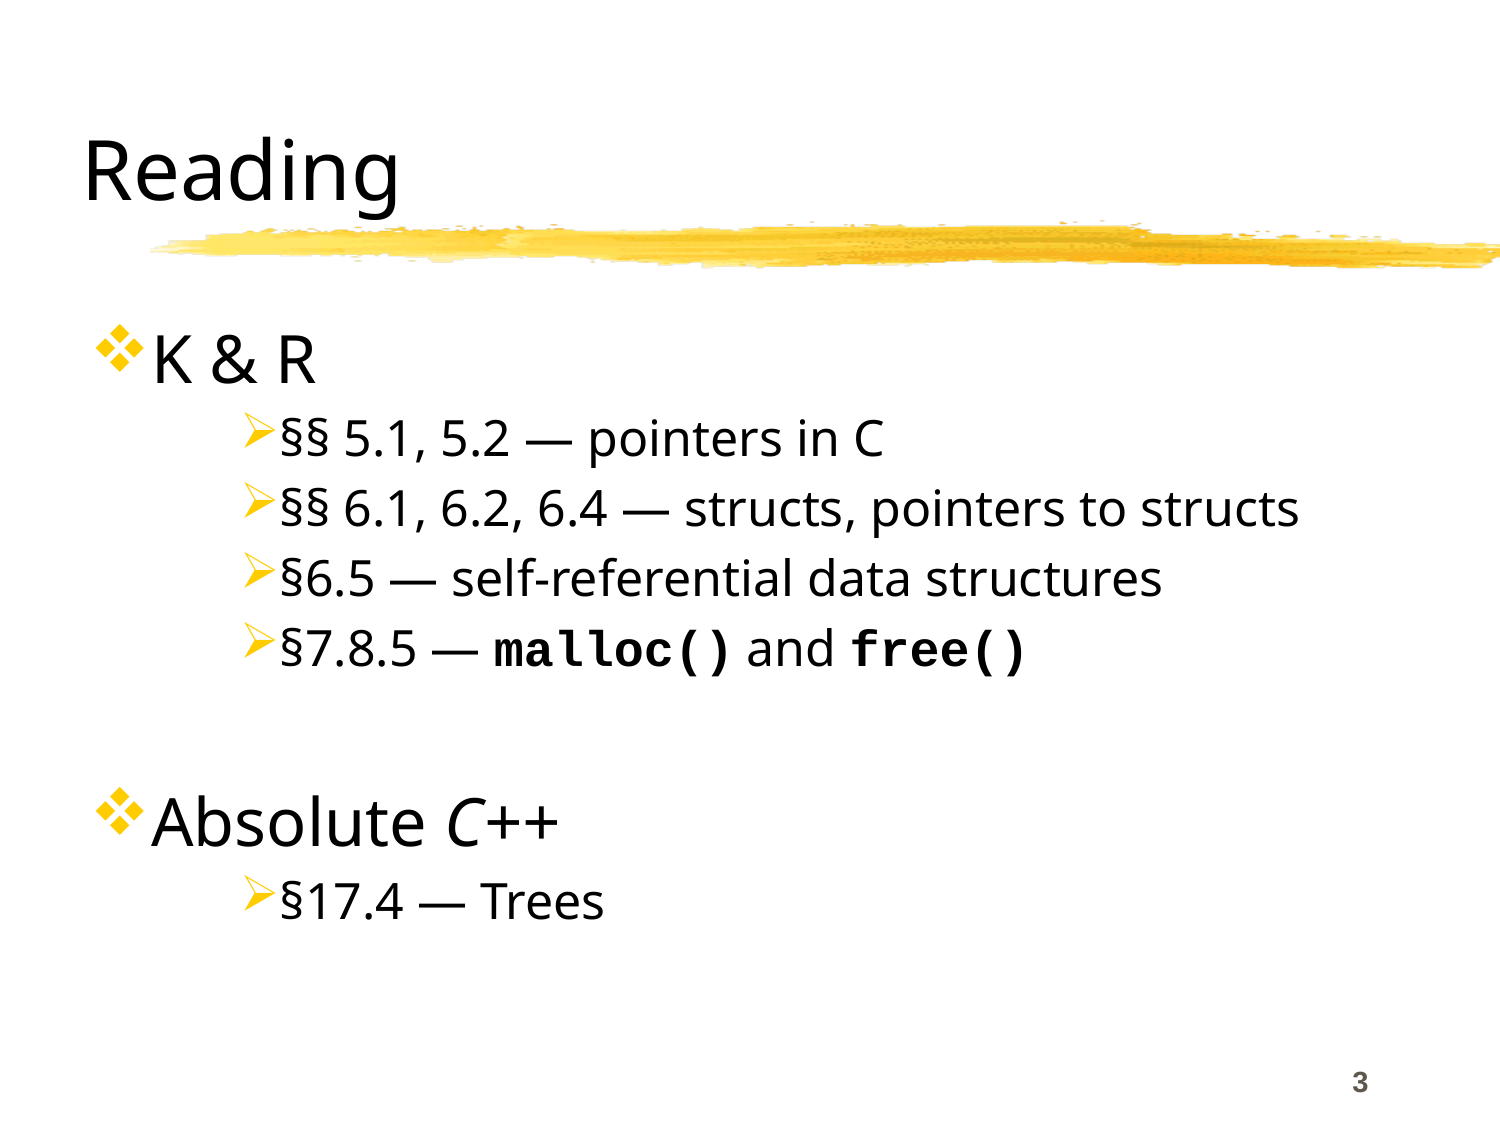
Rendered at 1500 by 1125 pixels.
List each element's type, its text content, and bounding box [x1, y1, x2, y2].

text_box 3 [1083, 1021, 1384, 1107]
picture [150, 215, 1500, 279]
title Reading [66, 37, 1342, 225]
list K & R §§ 5.1, 5.2 — pointers in C §§ 6.1, 6.2, 6.4 — structs, pointers to structs §6.5 — self-referential data structures §7.8.5 — malloc() and free() Absolute C++ §17.4 — Trees [75, 309, 1417, 994]
